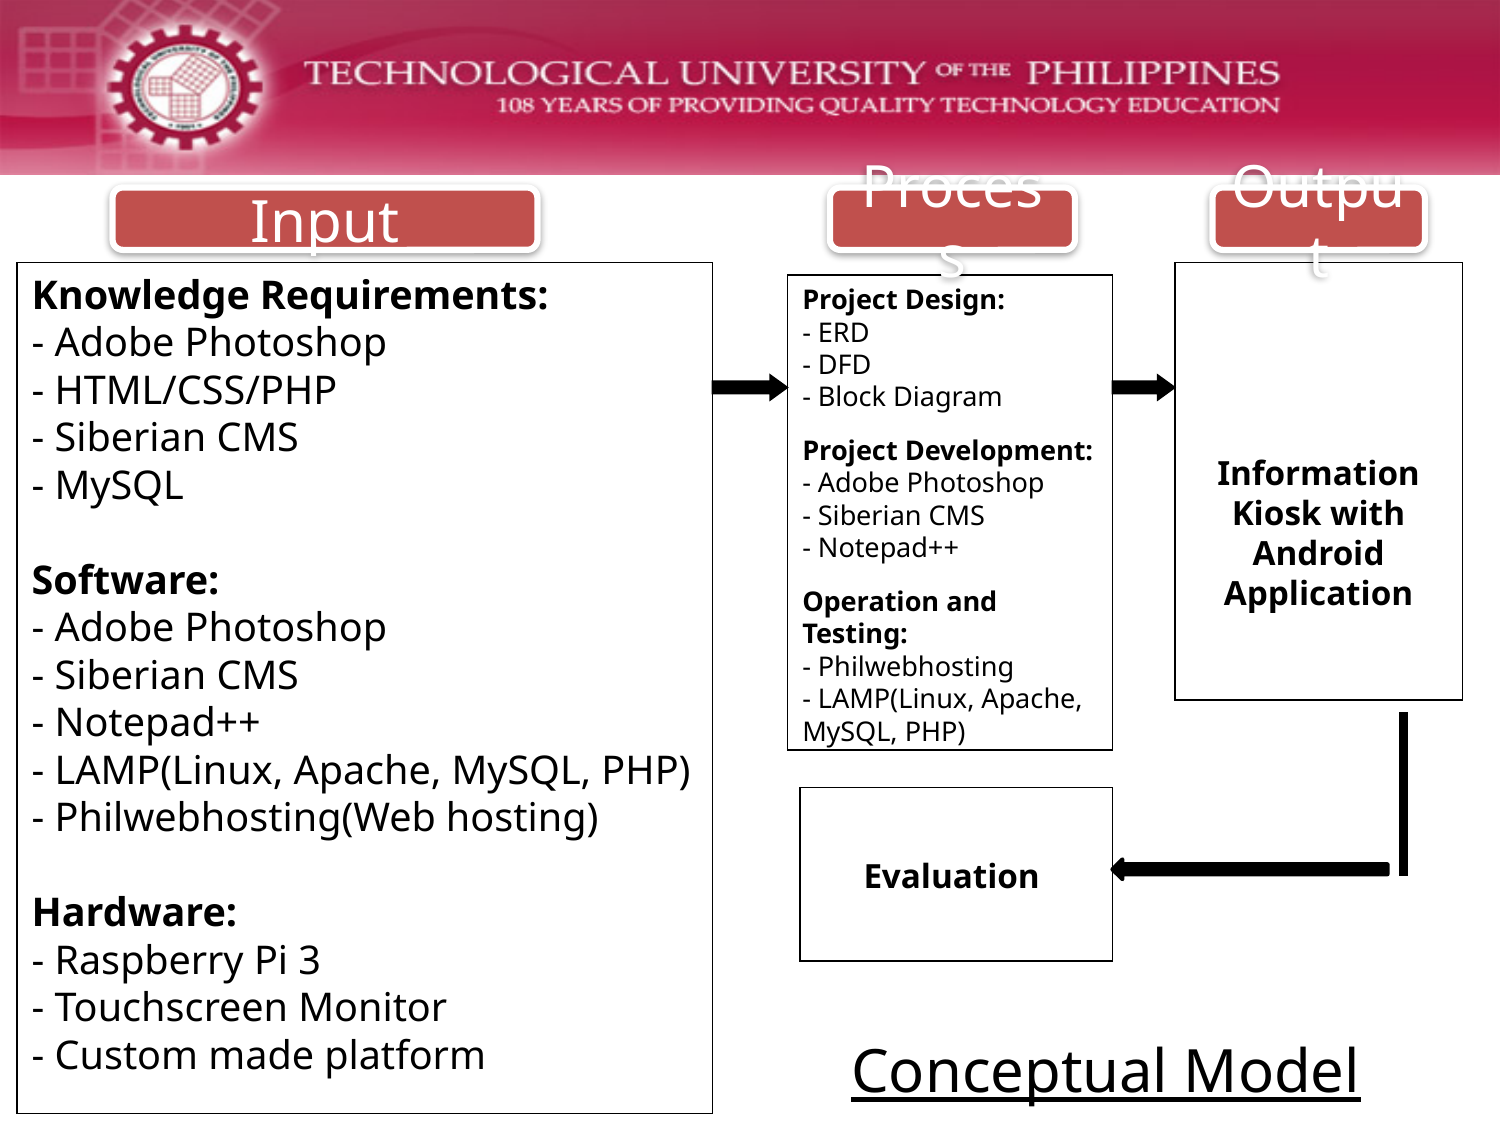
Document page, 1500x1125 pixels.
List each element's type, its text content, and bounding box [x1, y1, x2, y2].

text_box Output [1209, 184, 1429, 254]
text_box [1110, 857, 1390, 882]
text_box Information Kiosk with Android Application [1174, 262, 1463, 700]
text_box Input [109, 184, 541, 254]
text_box Project Design: - ERD - DFD - Block Diagram Project Development: - Adobe Photoshop - Siberian CMS - Notepad++ Operation and Testing: - Philwebhosting - LAMP(Linux, Apache, MySQL, PHP) [787, 275, 1113, 750]
text_box Evaluation [799, 787, 1113, 961]
text_box Process [826, 184, 1079, 254]
text_box [712, 375, 788, 400]
picture [0, 0, 1500, 175]
text_box Knowledge Requirements: - Adobe Photoshop - HTML/CSS/PHP - Siberian CMS - MySQL Software: - Adobe Photoshop - Siberian CMS - Notepad++ - LAMP(Linux, Apache, MySQL, PHP) - Philwebhosting(Web hosting) Hardware: - Raspberry Pi 3 - Touchscreen Monitor - Custom made platform [16, 262, 713, 1114]
title Conceptual Model [737, 1025, 1475, 1113]
text_box [1399, 712, 1408, 875]
text_box [1112, 375, 1175, 400]
